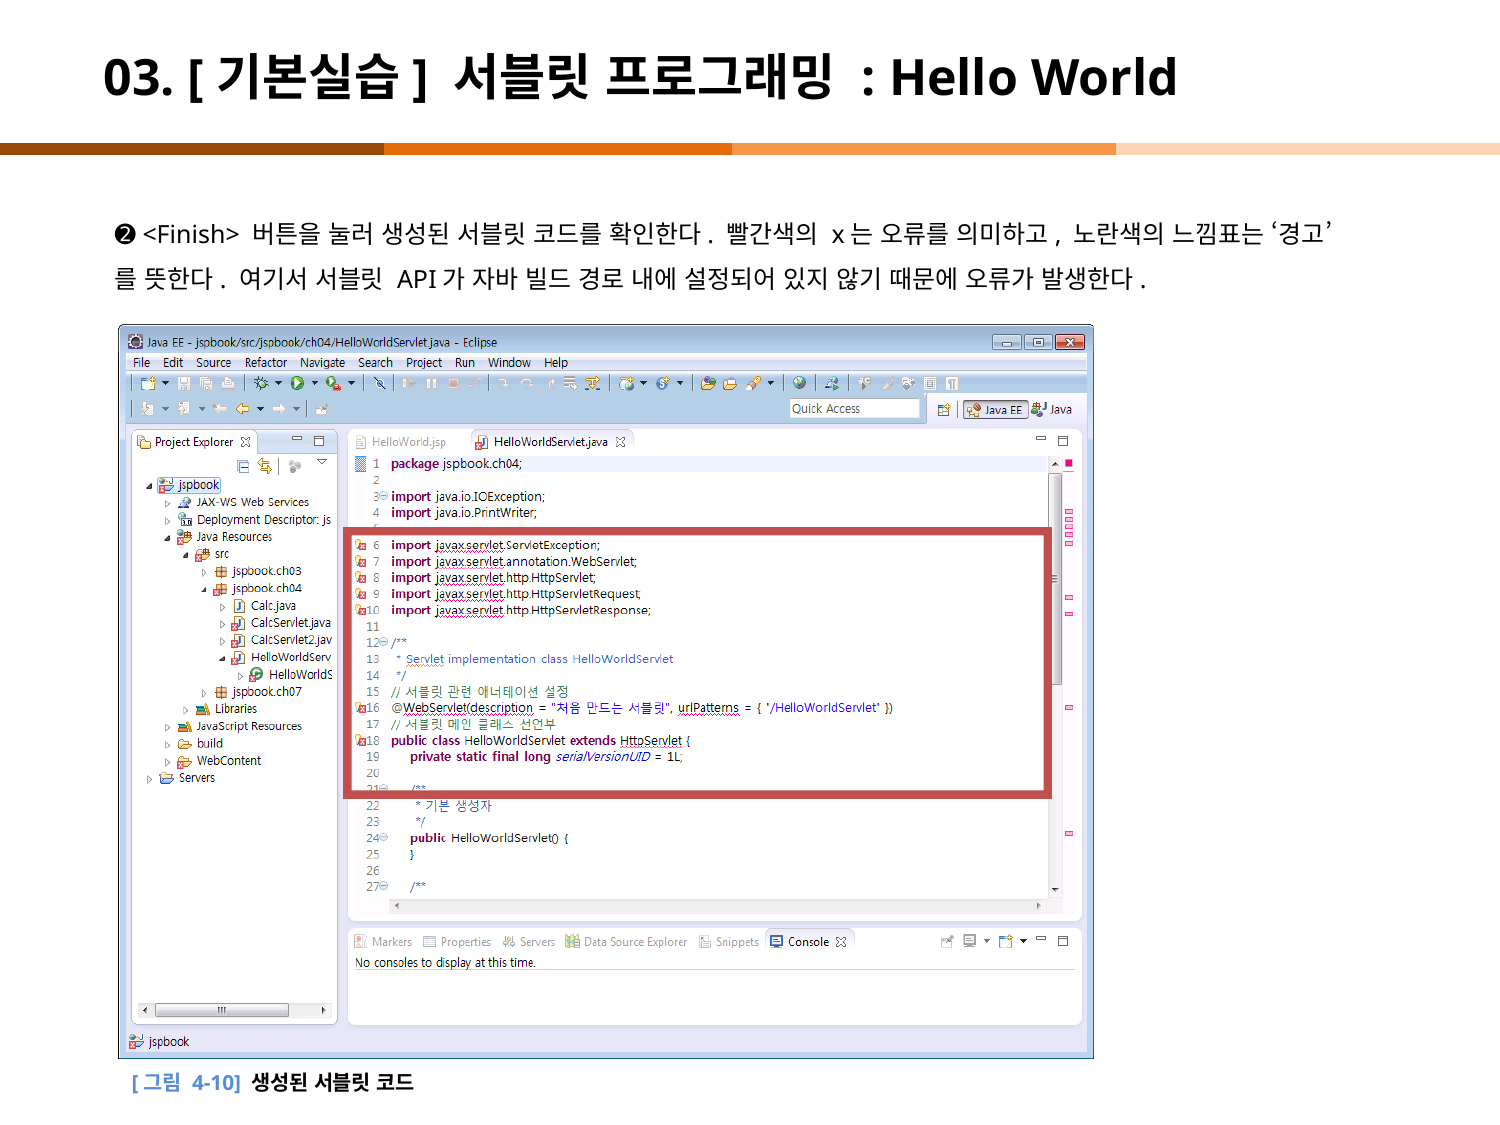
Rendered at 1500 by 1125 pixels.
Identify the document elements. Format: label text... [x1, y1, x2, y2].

text_box ➋ <Finish> 버튼을 눌러 생성된 서블릿 코드를 확인한다. 빨간색의 x는 오류를 의미하고, 노란색의 느낌표는 ‘경고’를 뜻한다. 여기서 서블릿 API가 자바 빌드 경로 내에 설정되어 있지 않기 때문에 오류가 발생한다. [100, 196, 1365, 1071]
title 03. [기본실습] 서블릿 프로그래밍 : Hello World [88, 30, 1330, 121]
text_box [그림 4-10] 생성된 서블릿 코드 [116, 1065, 430, 1106]
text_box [118, 324, 1094, 1059]
